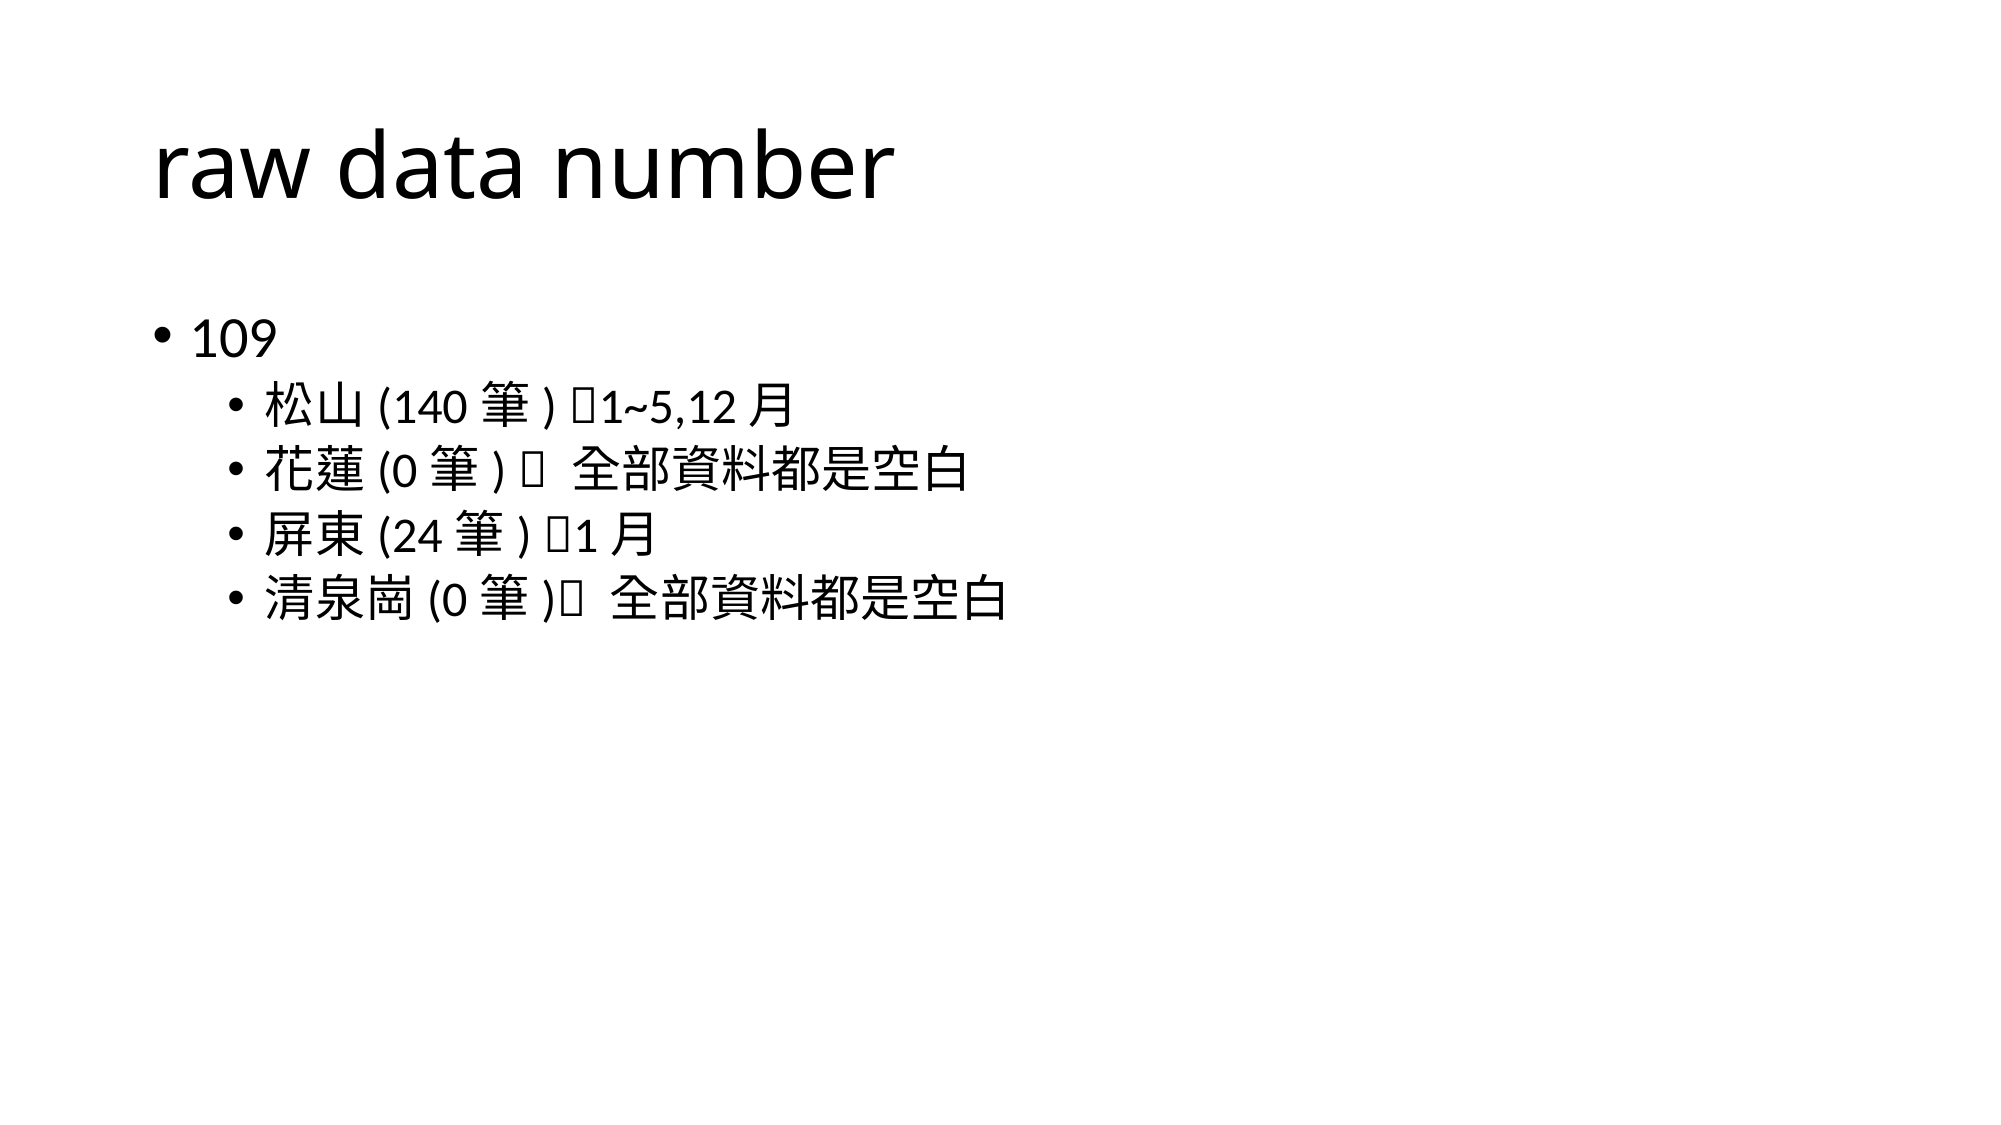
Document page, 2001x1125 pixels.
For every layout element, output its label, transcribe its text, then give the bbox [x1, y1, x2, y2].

title raw data number [137, 59, 1863, 278]
list 109 松山(140筆) 1~5,12月 花蓮(0筆)  全部資料都是空白 屏東(24筆) 1月 清泉崗(0筆) 全部資料都是空白 [137, 299, 1863, 1014]
